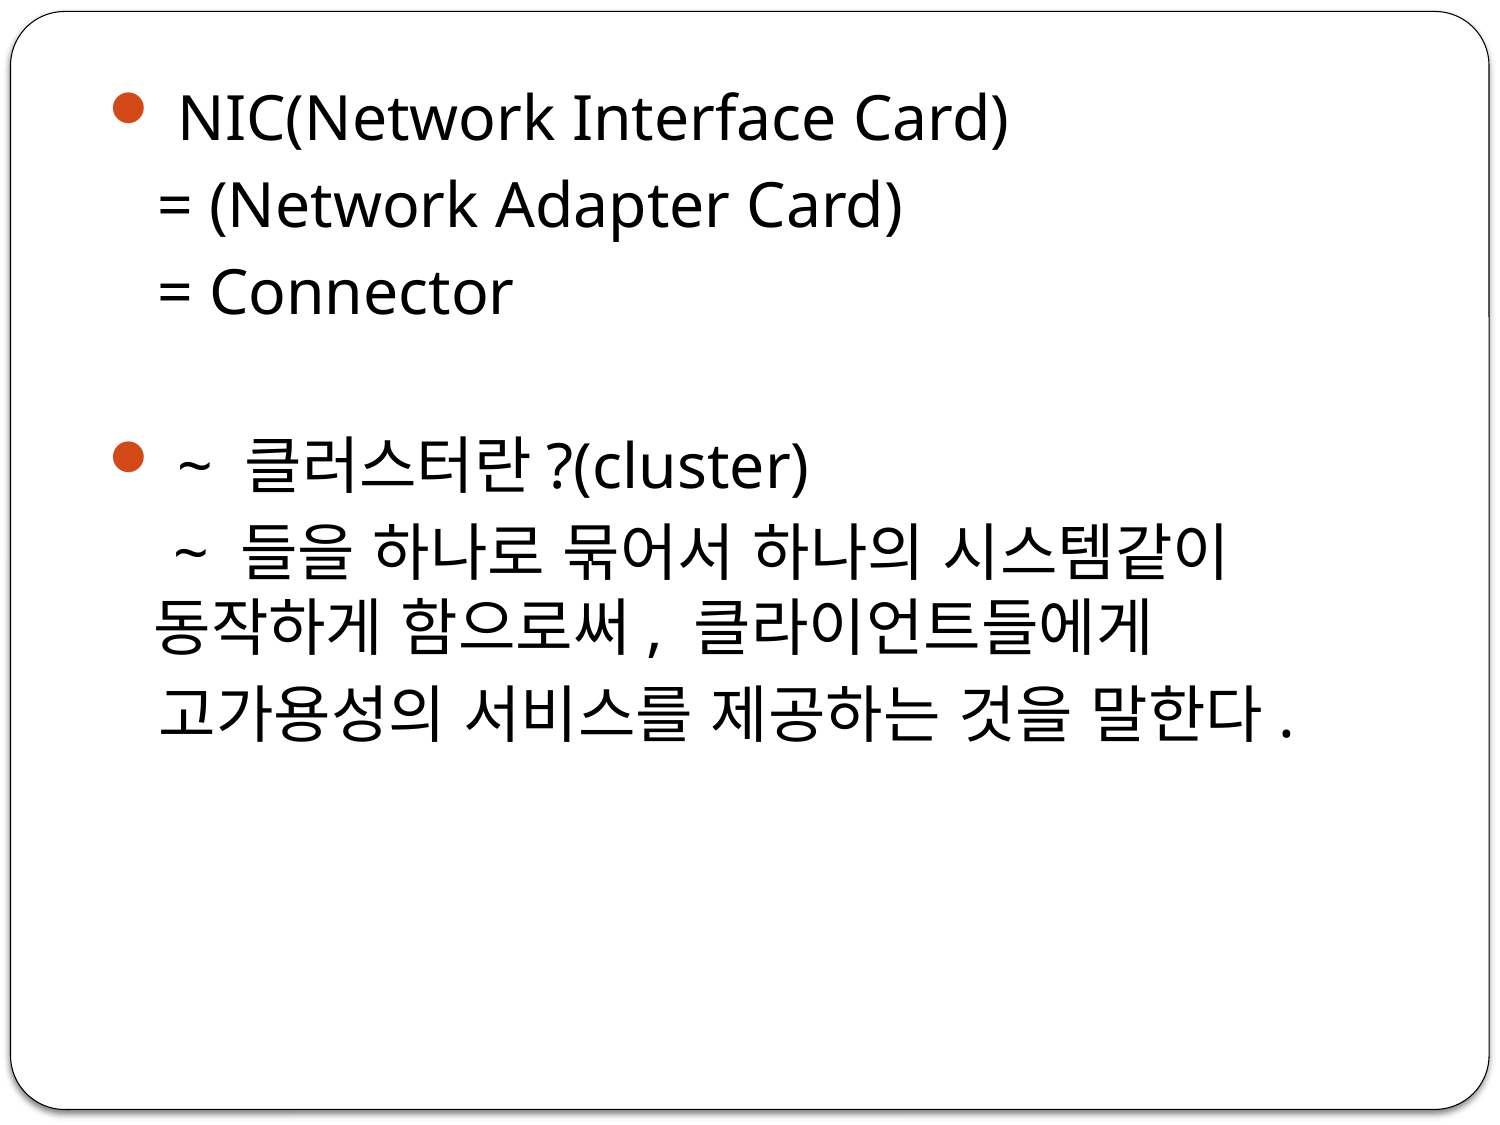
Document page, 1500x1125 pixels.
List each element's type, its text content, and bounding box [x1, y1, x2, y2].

list NIC(Network Interface Card) = (Network Adapter Card) = Connector ~ 클러스터란?(cluster) ~ 들을 하나로 묶어서 하나의 시스템같이 동작하게 함으로써, 클라이언트들에게 고가용성의 서비스를 제공하는 것을 말한다. [93, 70, 1425, 1067]
